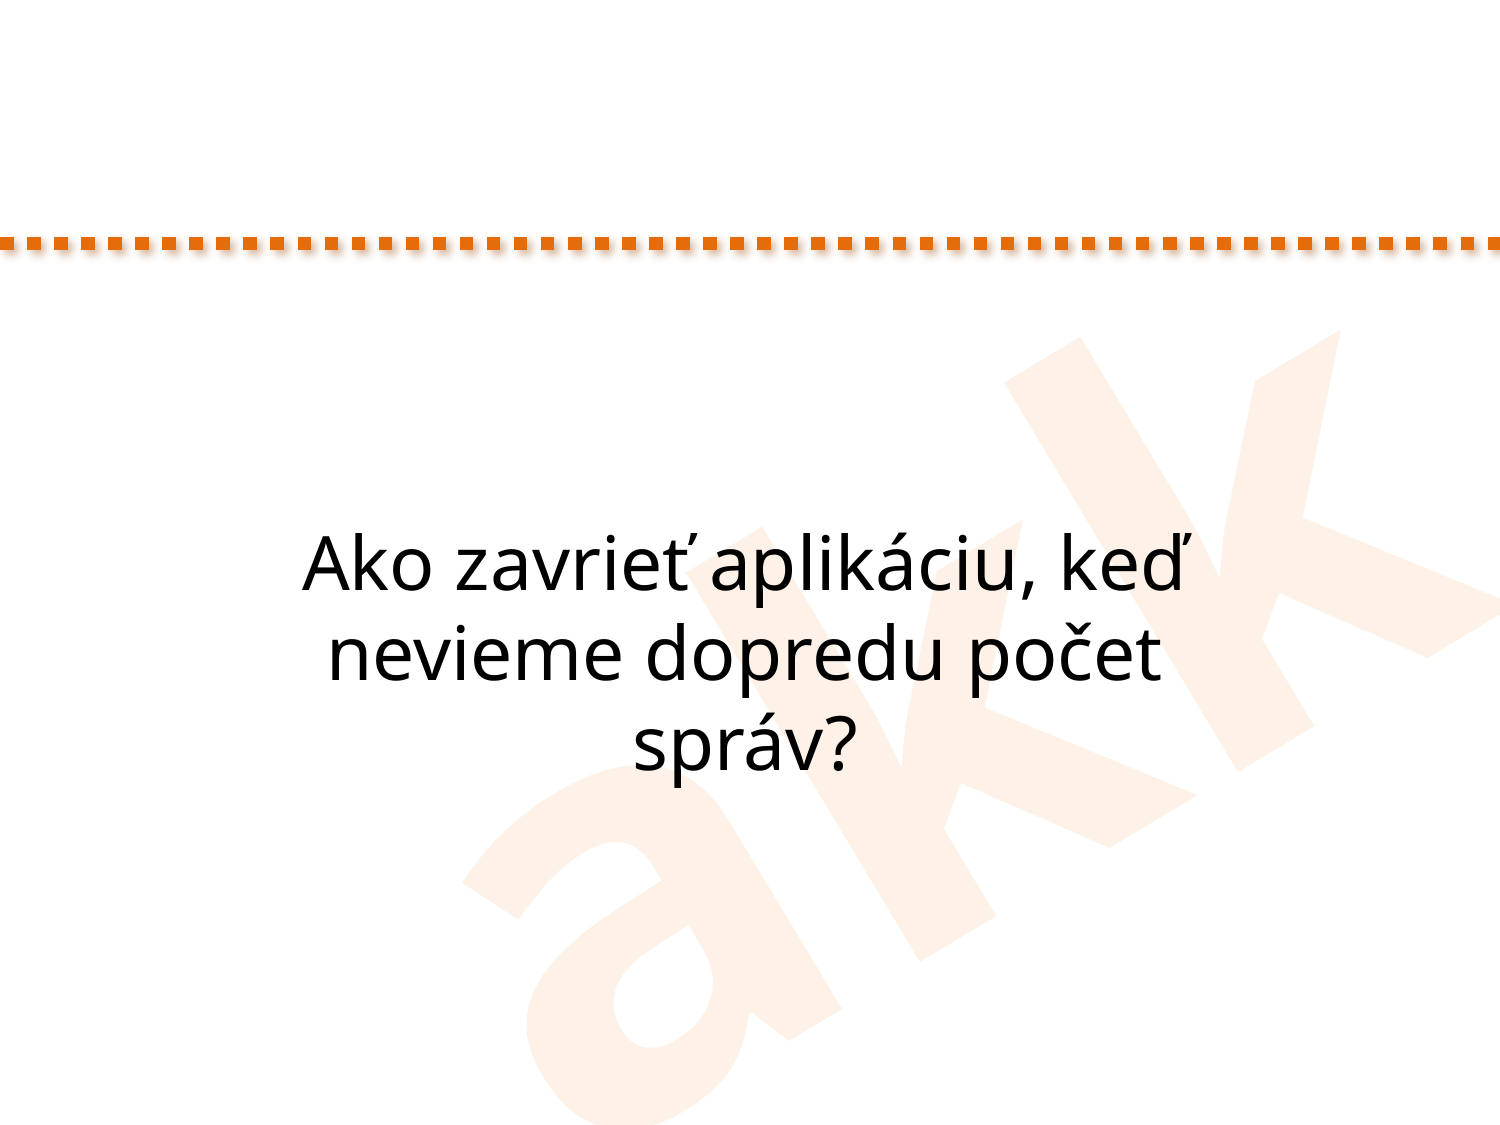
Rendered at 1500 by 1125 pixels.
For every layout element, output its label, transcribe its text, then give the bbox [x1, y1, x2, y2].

list Ako zavrieť aplikáciu, keď nevieme dopredu počet správ? [194, 278, 1296, 1022]
